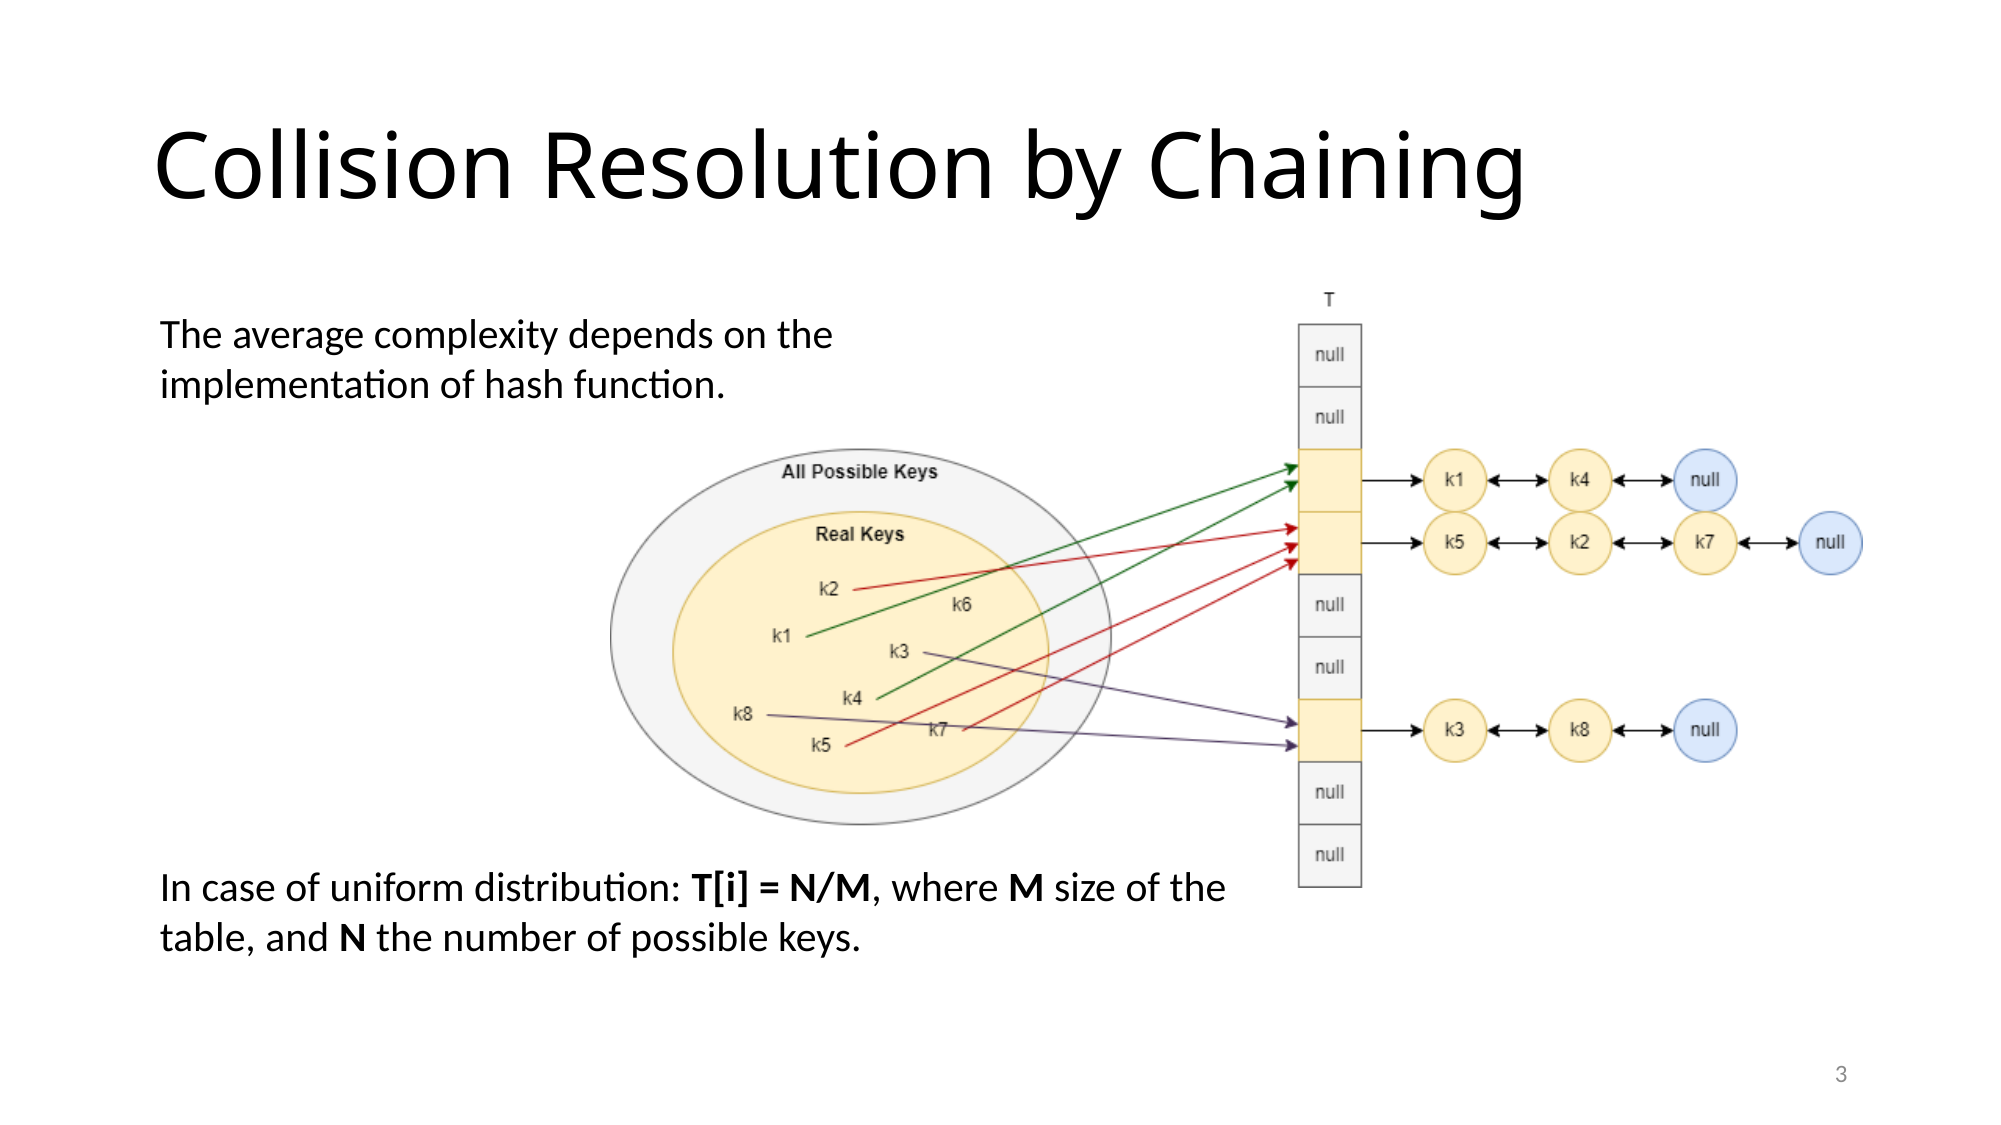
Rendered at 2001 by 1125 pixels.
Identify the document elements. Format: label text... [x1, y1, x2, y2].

title Collision Resolution by Chaining [137, 59, 1863, 278]
text_box In case of uniform distribution: T[i] = N/M, where M size of the table, and N the number of possible keys. [145, 852, 1245, 968]
picture [610, 277, 1863, 889]
slide_number 3 [1412, 1042, 1863, 1103]
text_box The average complexity depends on the implementation of hash function. [145, 299, 610, 415]
